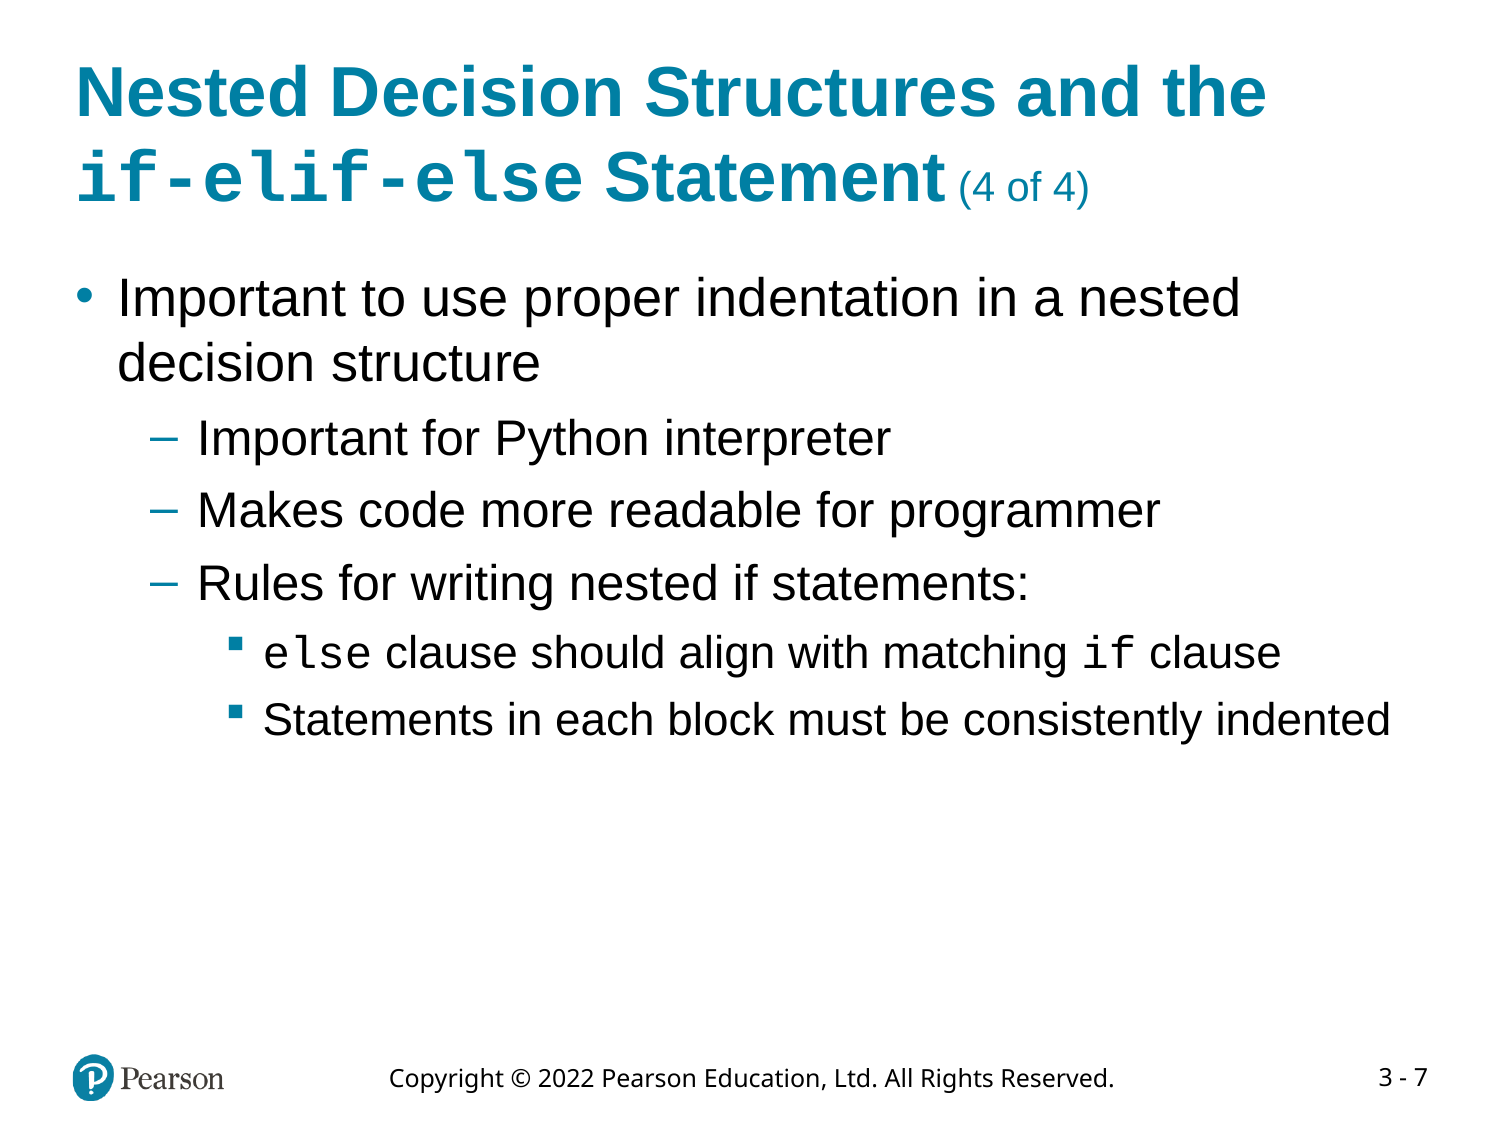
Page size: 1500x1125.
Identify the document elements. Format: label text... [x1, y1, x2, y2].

picture [72, 1087, 83, 1101]
picture [99, 1054, 224, 1101]
picture [81, 1064, 107, 1089]
title Nested Decision Structures and the if-elif-else Statement (4 of 4) [75, 35, 1375, 216]
picture [72, 1054, 89, 1072]
list Important to use proper indentation in a nested decision structure Important for Python interpreter Makes code more readable for programmer Rules for writing nested if statements: else clause should align with matching if clause Statements in each block must be consistently indented [75, 262, 1425, 1005]
